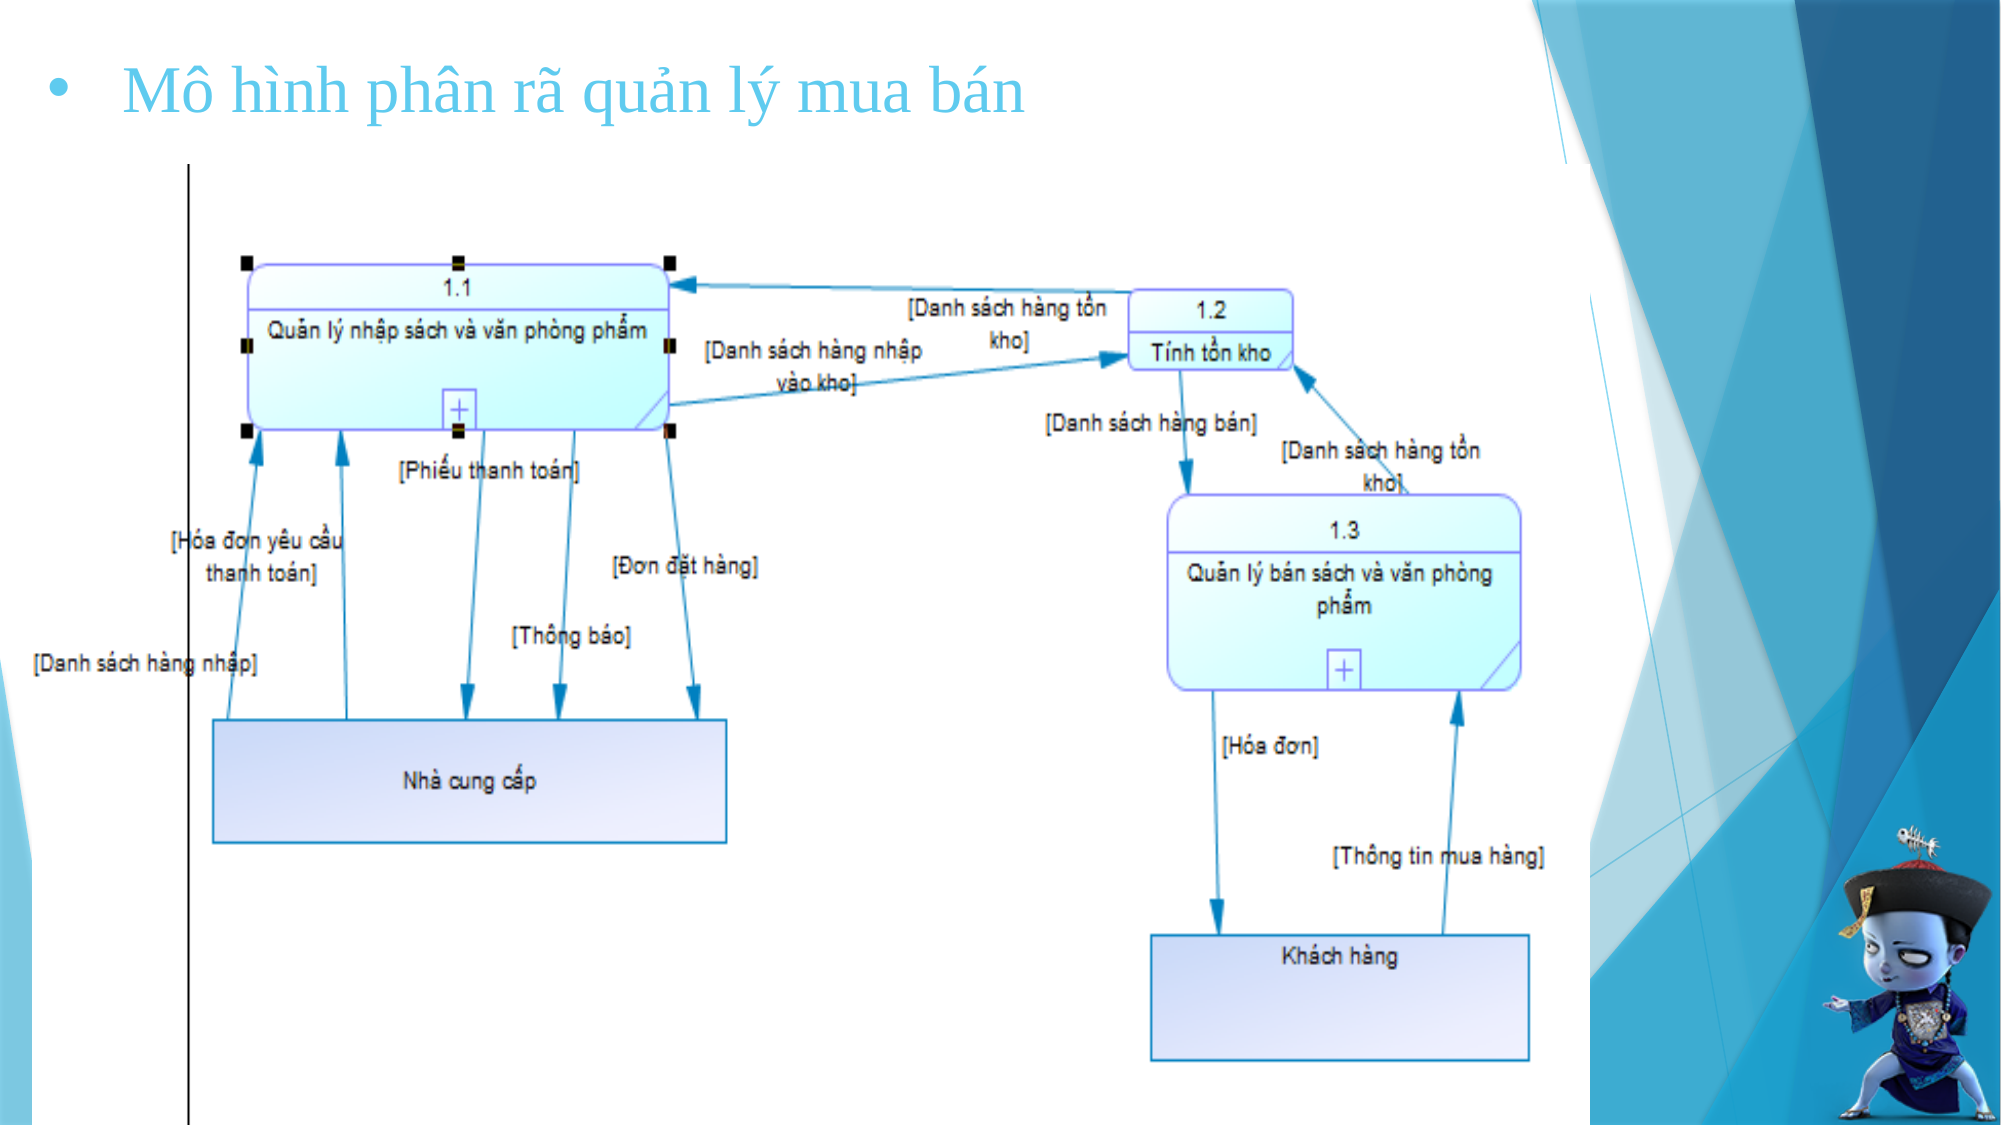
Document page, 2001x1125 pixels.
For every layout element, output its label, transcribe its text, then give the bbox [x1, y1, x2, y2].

title Mô hình phân rã quản lý mua bán [32, 38, 1758, 204]
picture [1769, 824, 2000, 1125]
picture [31, 164, 1591, 1125]
